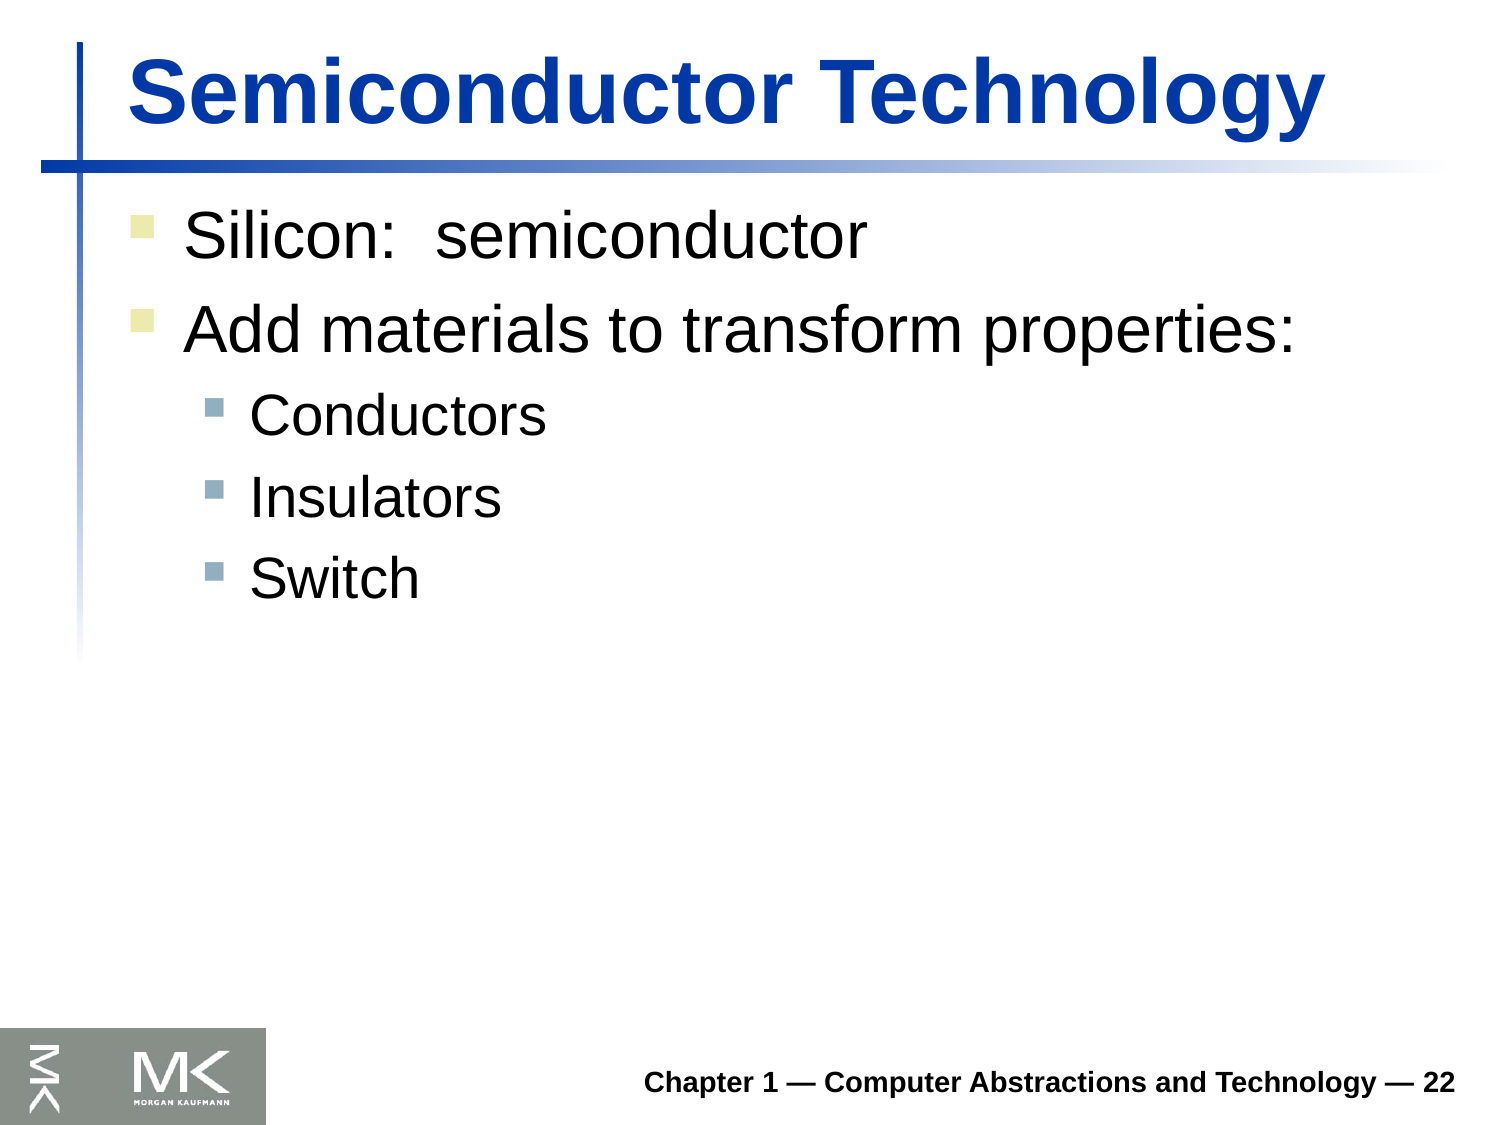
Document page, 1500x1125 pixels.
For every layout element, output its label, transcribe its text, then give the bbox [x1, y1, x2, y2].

title Semiconductor Technology [111, 23, 1468, 150]
list Silicon: semiconductor Add materials to transform properties: Conductors Insulators Switch [111, 184, 1470, 1024]
footer Chapter 1 — Computer Abstractions and Technology — 22 [277, 1046, 1471, 1106]
picture [0, 1028, 266, 1125]
